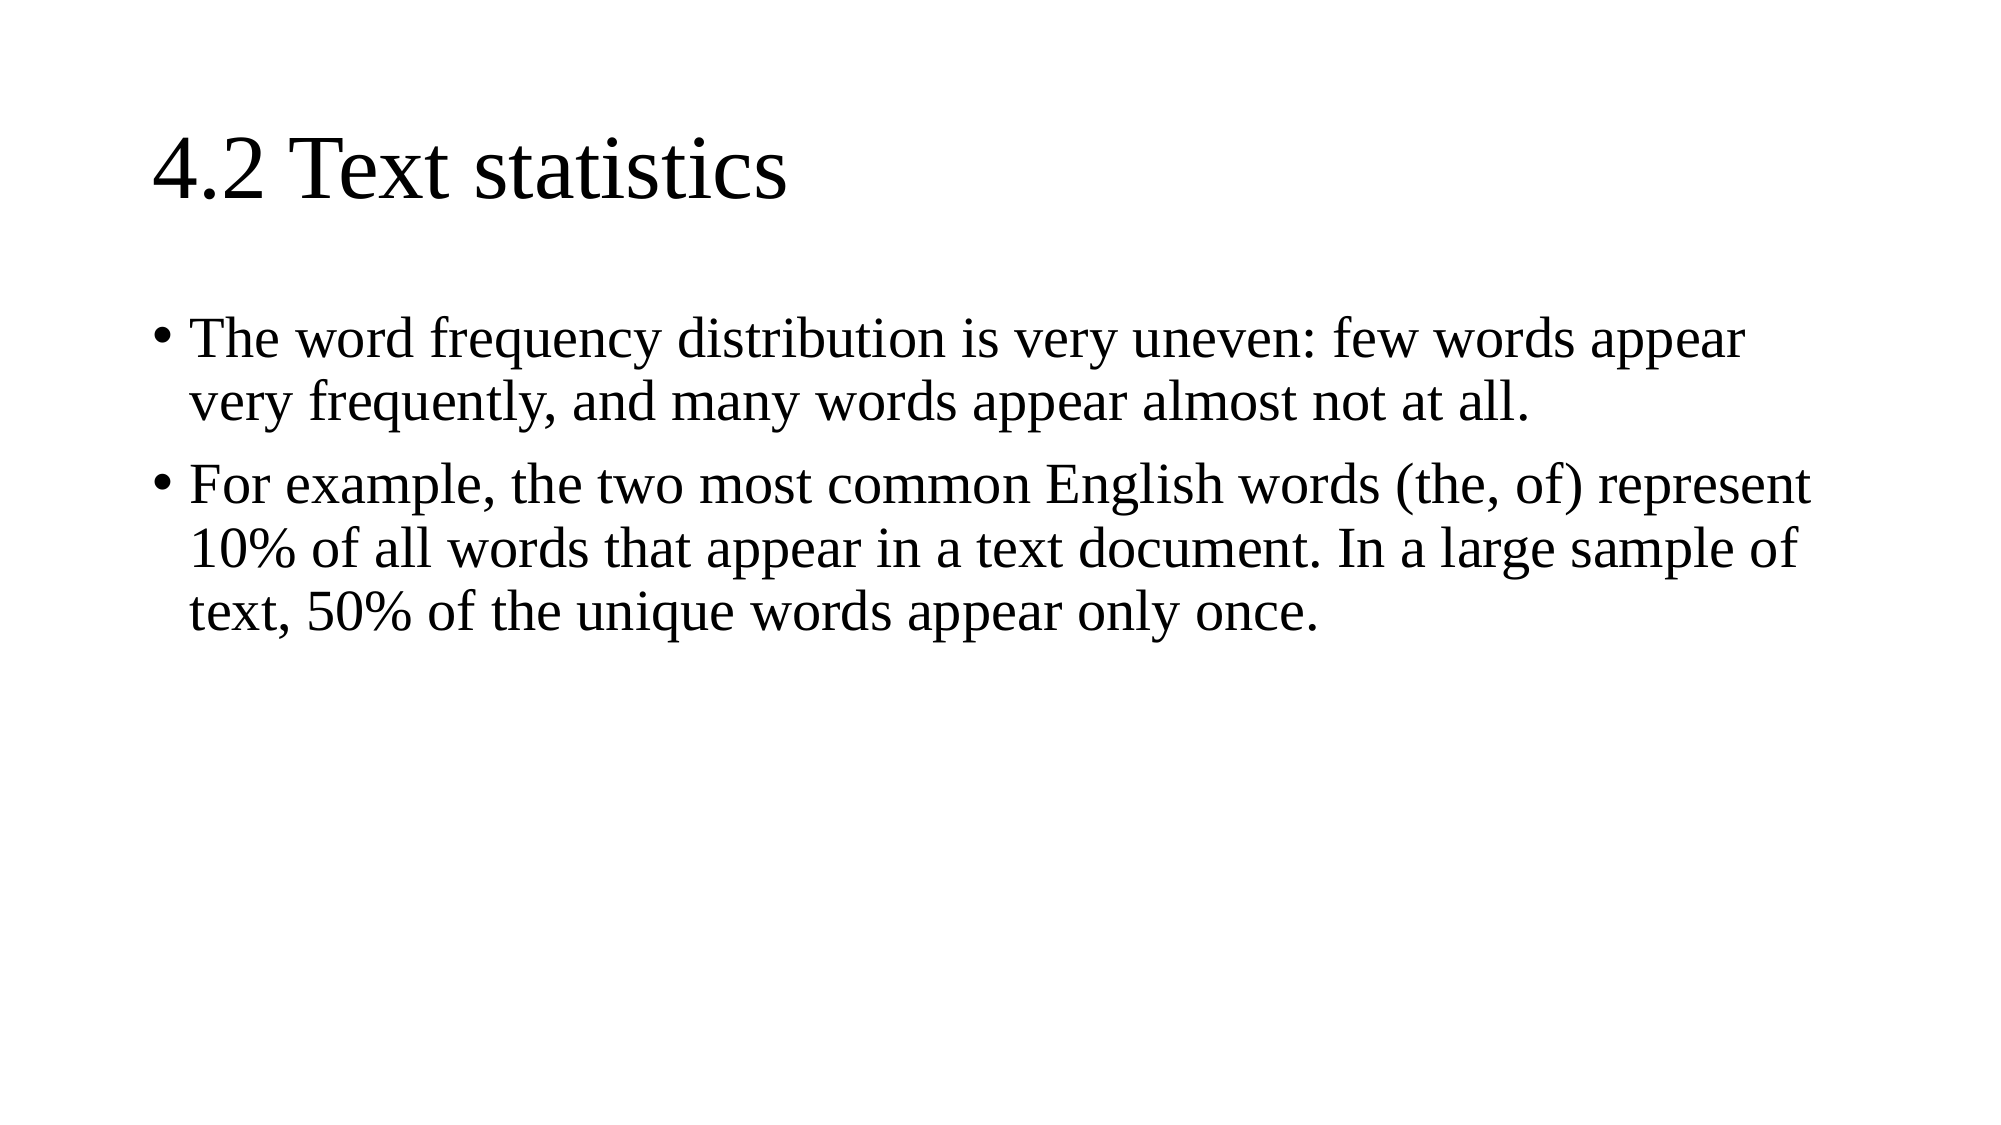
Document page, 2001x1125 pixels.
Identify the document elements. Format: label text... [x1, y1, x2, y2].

title 4.2 Text statistics [137, 59, 1863, 278]
list The word frequency distribution is very uneven: few words appear very frequently, and many words appear almost not at all. For example, the two most common English words (the, of) represent 10% of all words that appear in a text document. In a large sample of text, 50% of the unique words appear only once. [137, 299, 1863, 1014]
